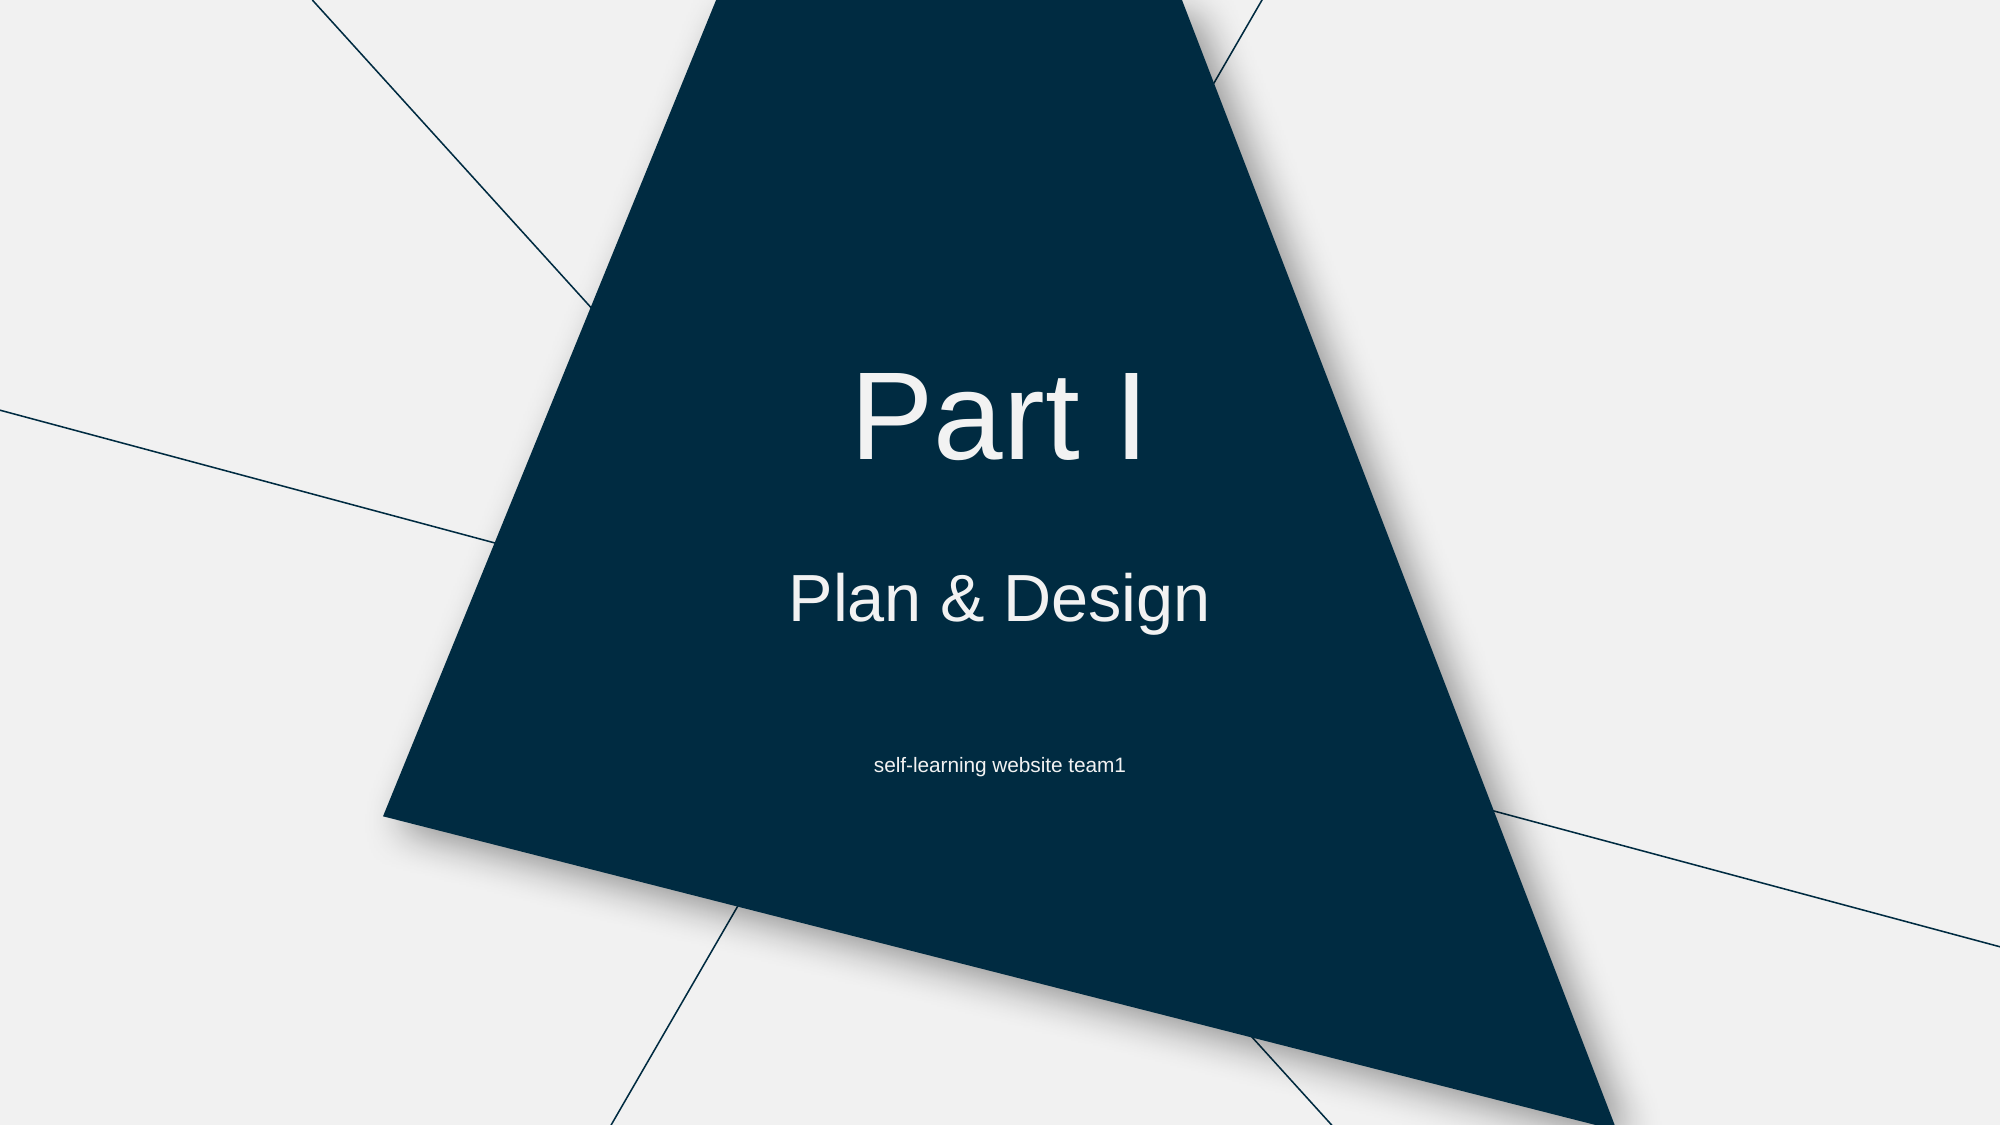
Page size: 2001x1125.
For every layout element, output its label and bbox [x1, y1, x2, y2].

text_box [0, 409, 2000, 947]
text_box [312, 0, 1337, 407]
text_box [312, 958, 1337, 1125]
text_box [1341, 958, 1615, 1125]
